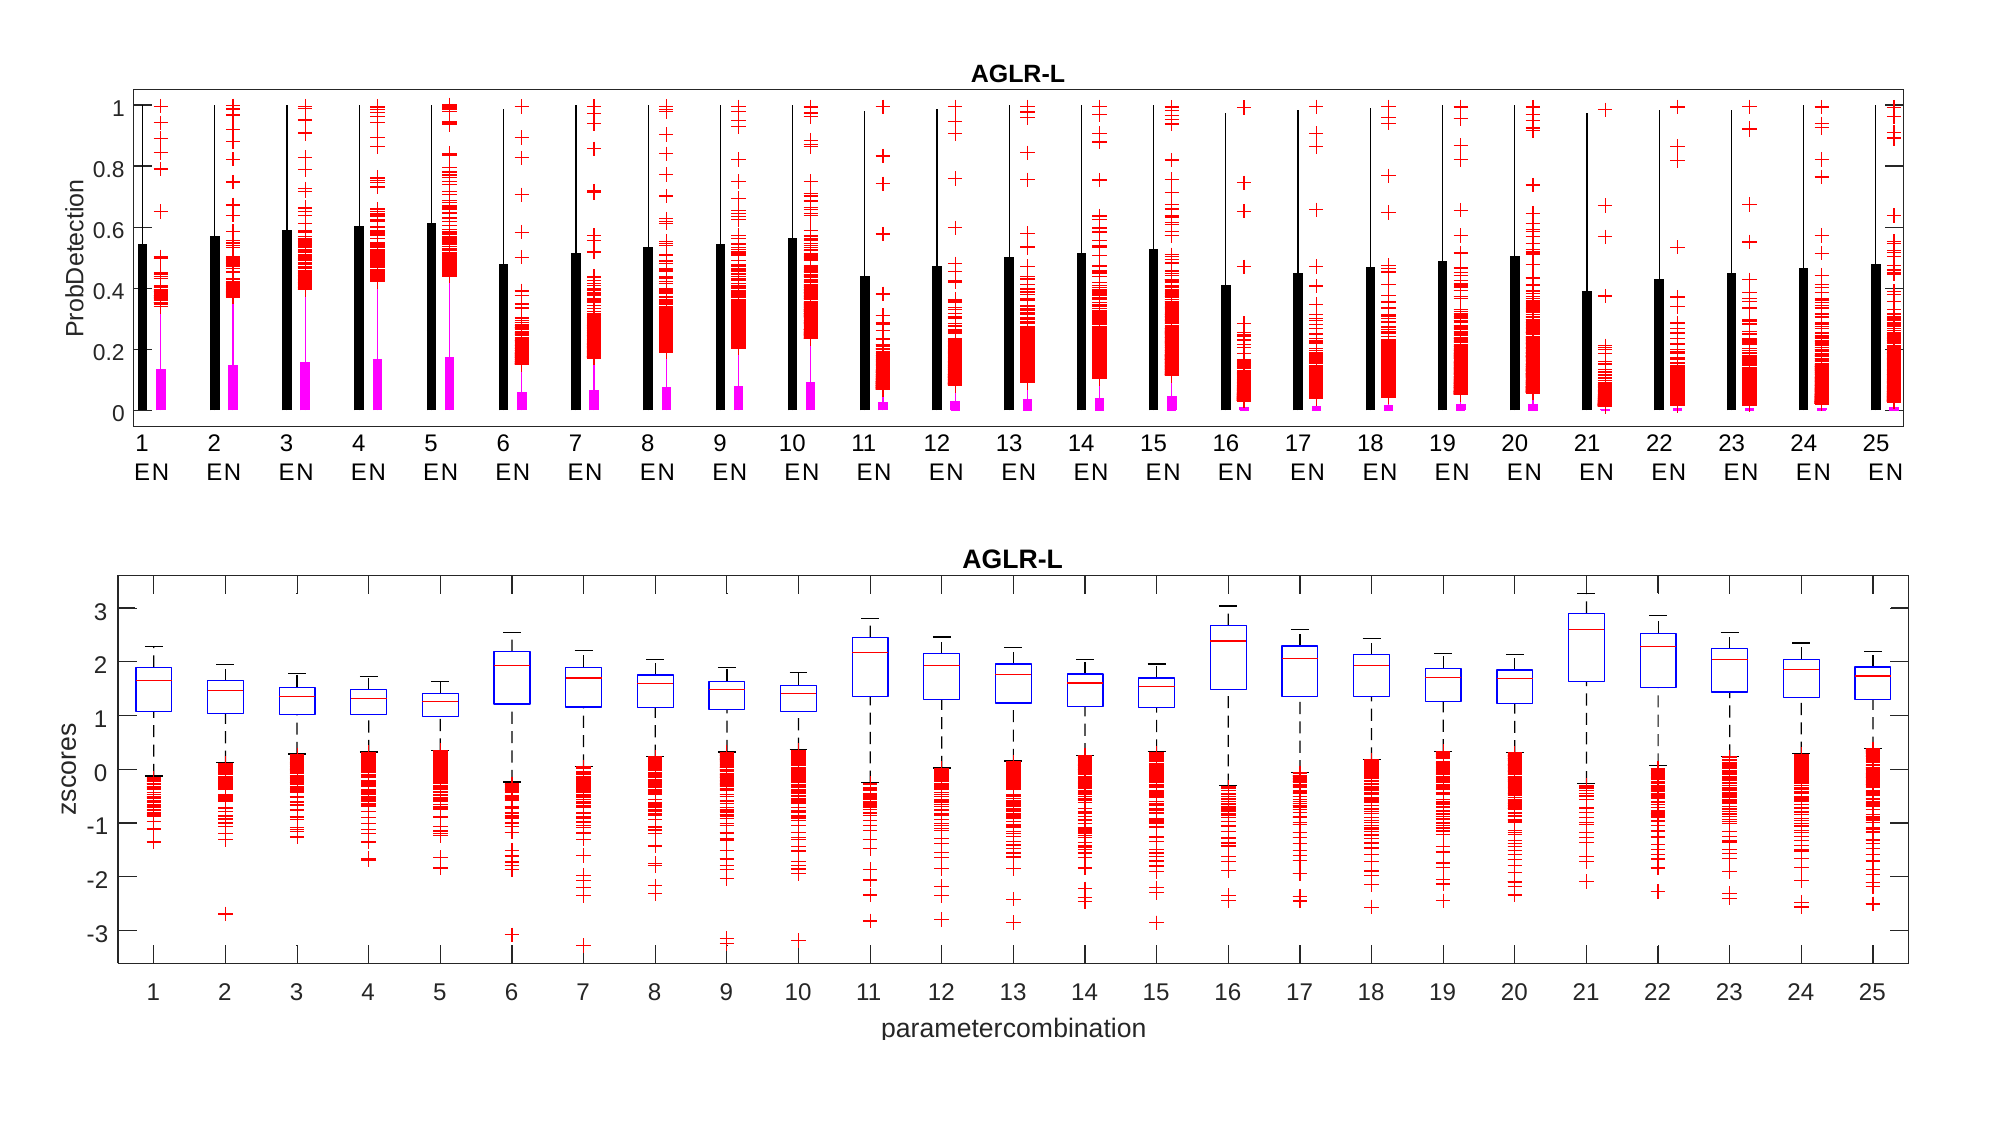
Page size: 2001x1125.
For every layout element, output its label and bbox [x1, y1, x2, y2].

picture [29, 51, 1971, 1040]
